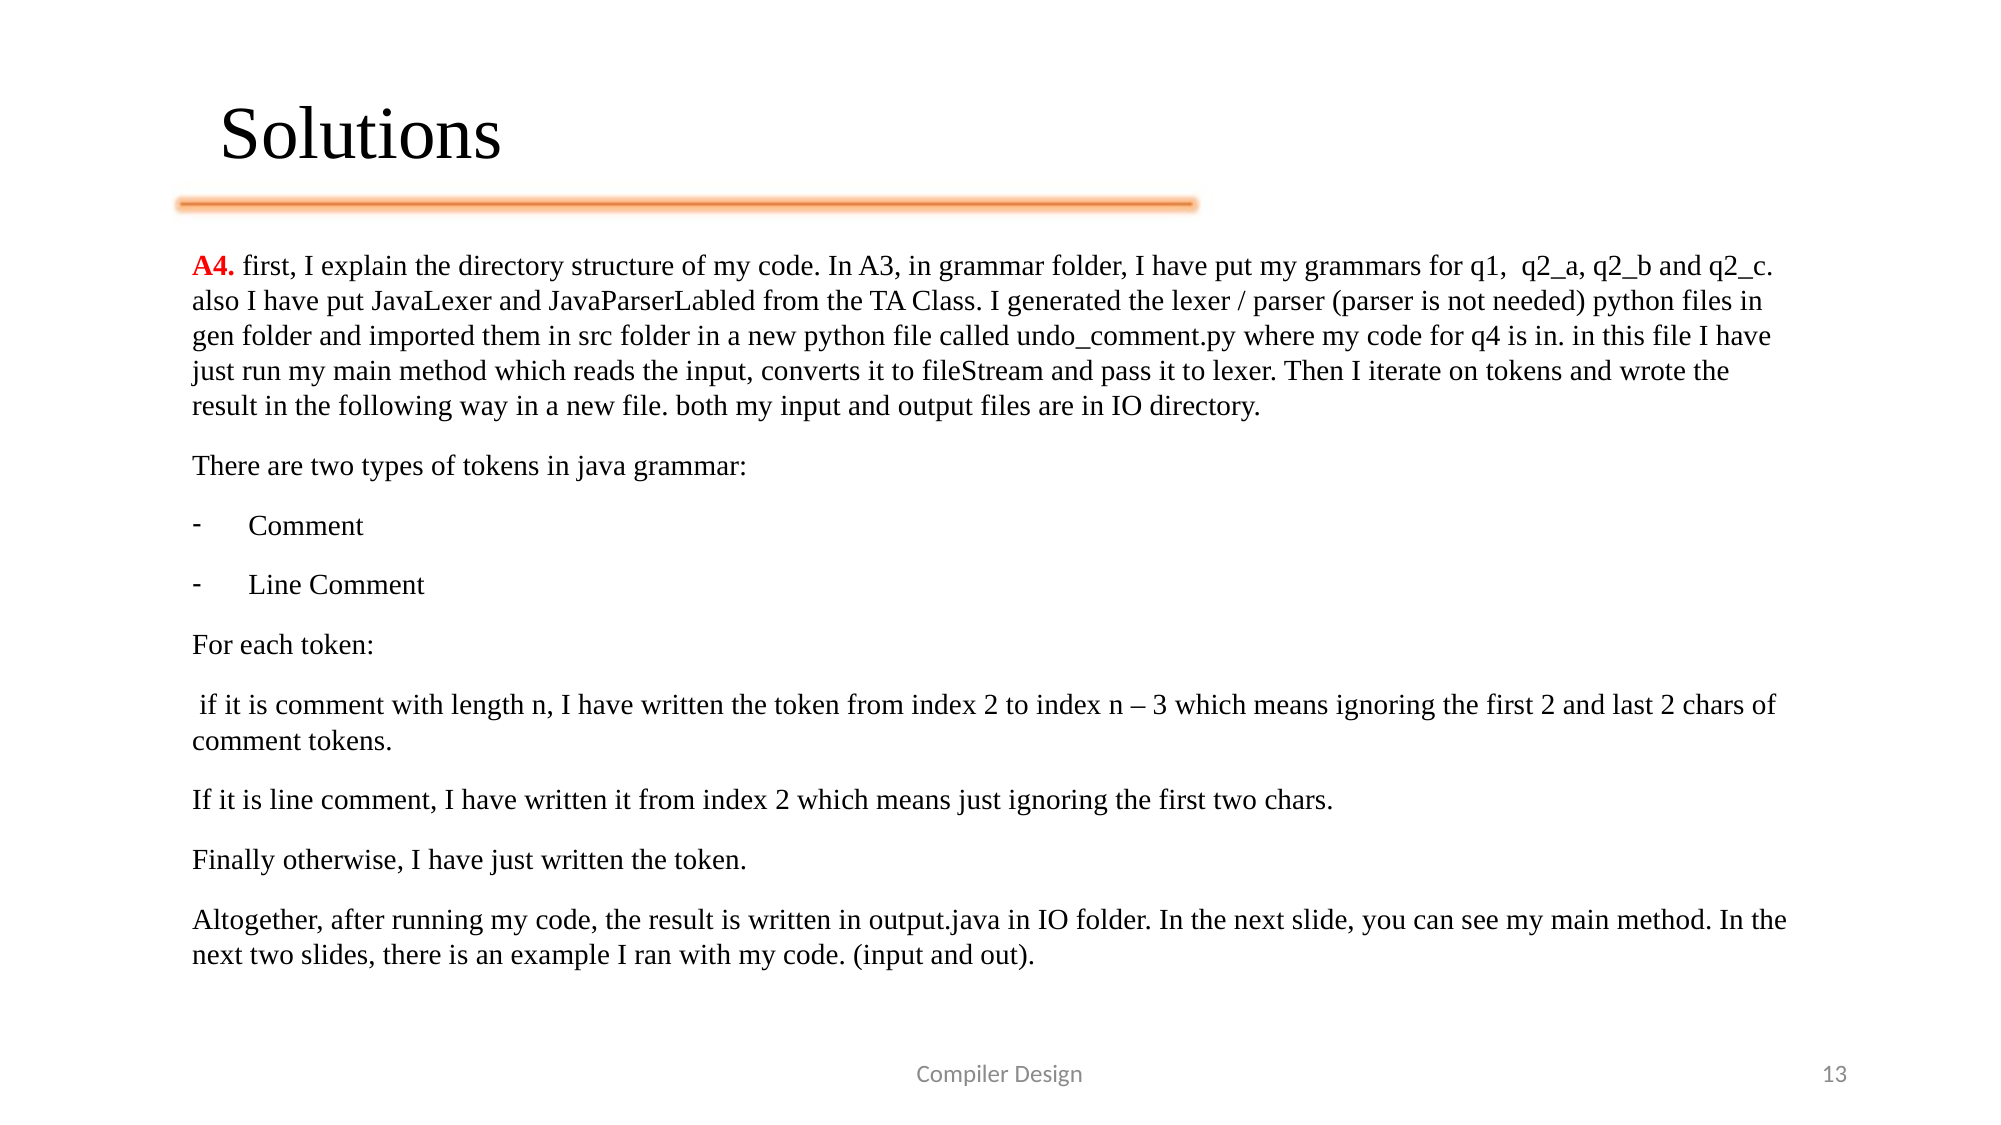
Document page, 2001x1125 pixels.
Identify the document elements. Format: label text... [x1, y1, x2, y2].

slide_number 13 [1412, 1042, 1863, 1103]
subtitle A4. first, I explain the directory structure of my code. In A3, in grammar folder, I have put my grammars for q1, q2_a, q2_b and q2_c. also I have put JavaLexer and JavaParserLabled from the TA Class. I generated the lexer / parser (parser is not needed) python files in gen folder and imported them in src folder in a new python file called undo_comment.py where my code for q4 is in. in this file I have just run my main method which reads the input, converts it to fileStream and pass it to lexer. Then I iterate on tokens and wrote the result in the following way in a new file. both my input and output files are in IO directory. There are two types of tokens in java grammar: Comment Line Comment For each token: if it is comment with length n, I have written the token from index 2 to index n – 3 which means ignoring the first 2 and last 2 chars of comment tokens. If it is line comment, I have written it from index 2 which means just ignoring the first two chars. Finally otherwise, I have just written the token. Altogether, after running my code, the result is written in output.java in IO folder. In the next slide, you can see my main method. In the next two slides, there is an example I ran with my code. (input and out). [177, 238, 1812, 1037]
picture [152, 181, 1213, 237]
footer Compiler Design [662, 1042, 1338, 1103]
title Solutions [204, 86, 1143, 181]
